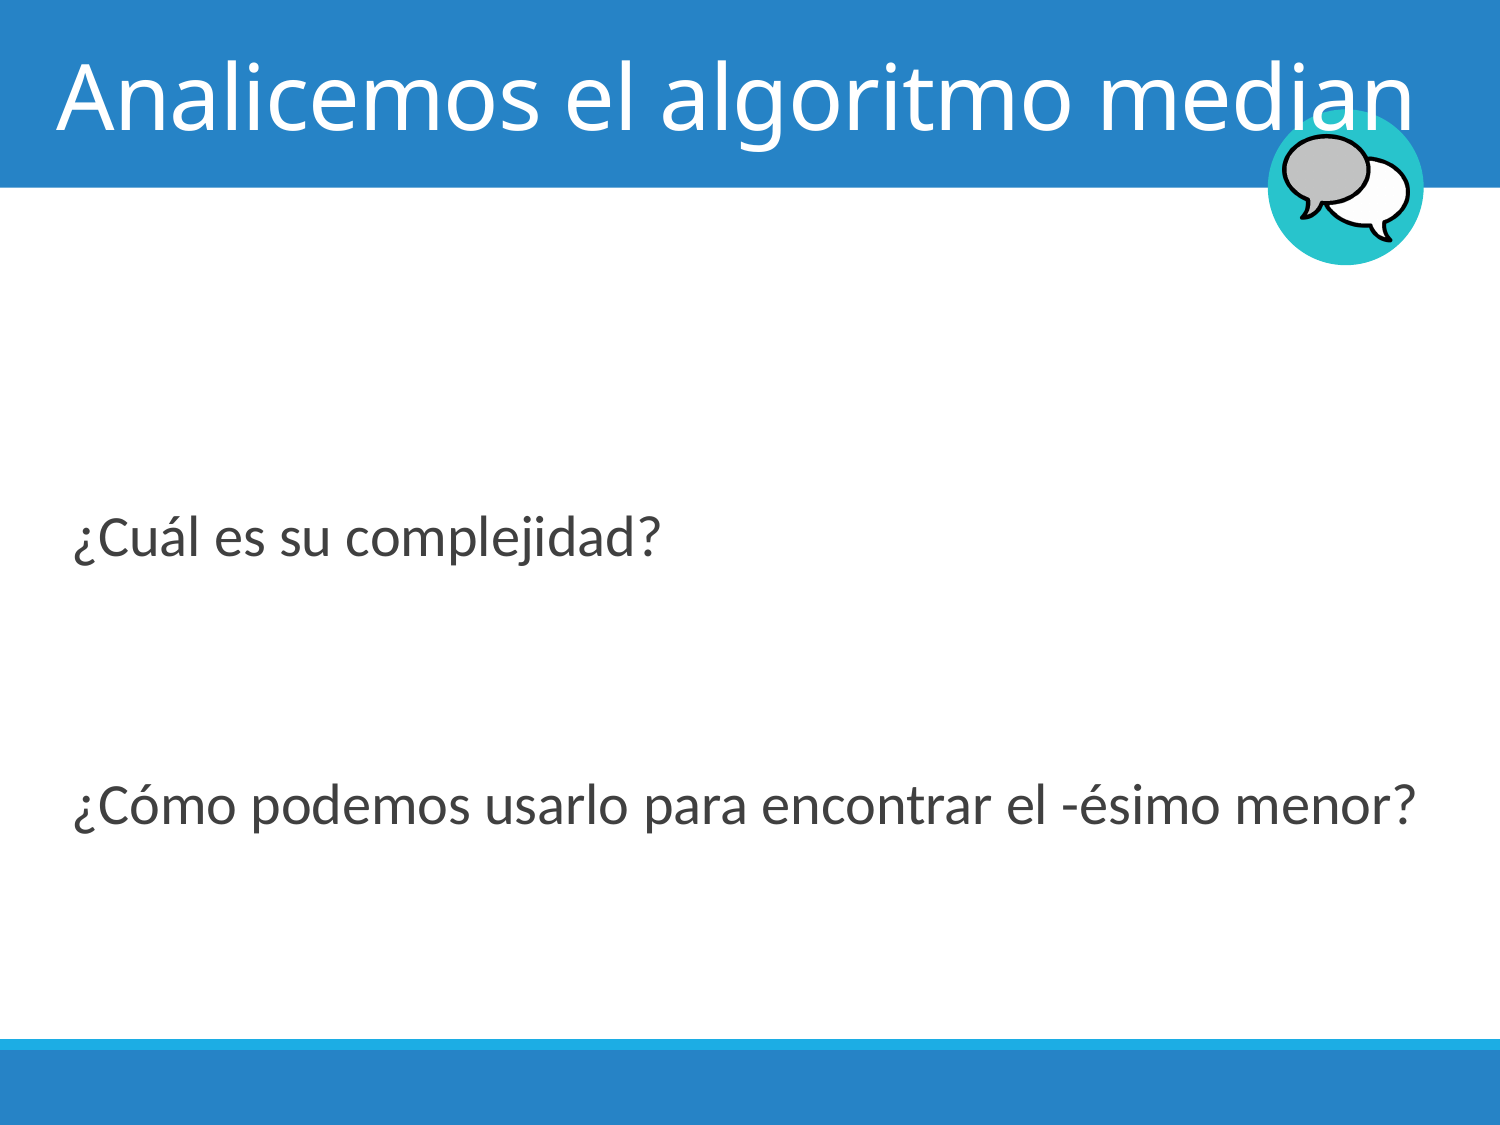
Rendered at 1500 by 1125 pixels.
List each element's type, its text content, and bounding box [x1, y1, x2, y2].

title Analicemos el algoritmo median [41, 0, 1459, 188]
picture [1282, 188, 1410, 252]
